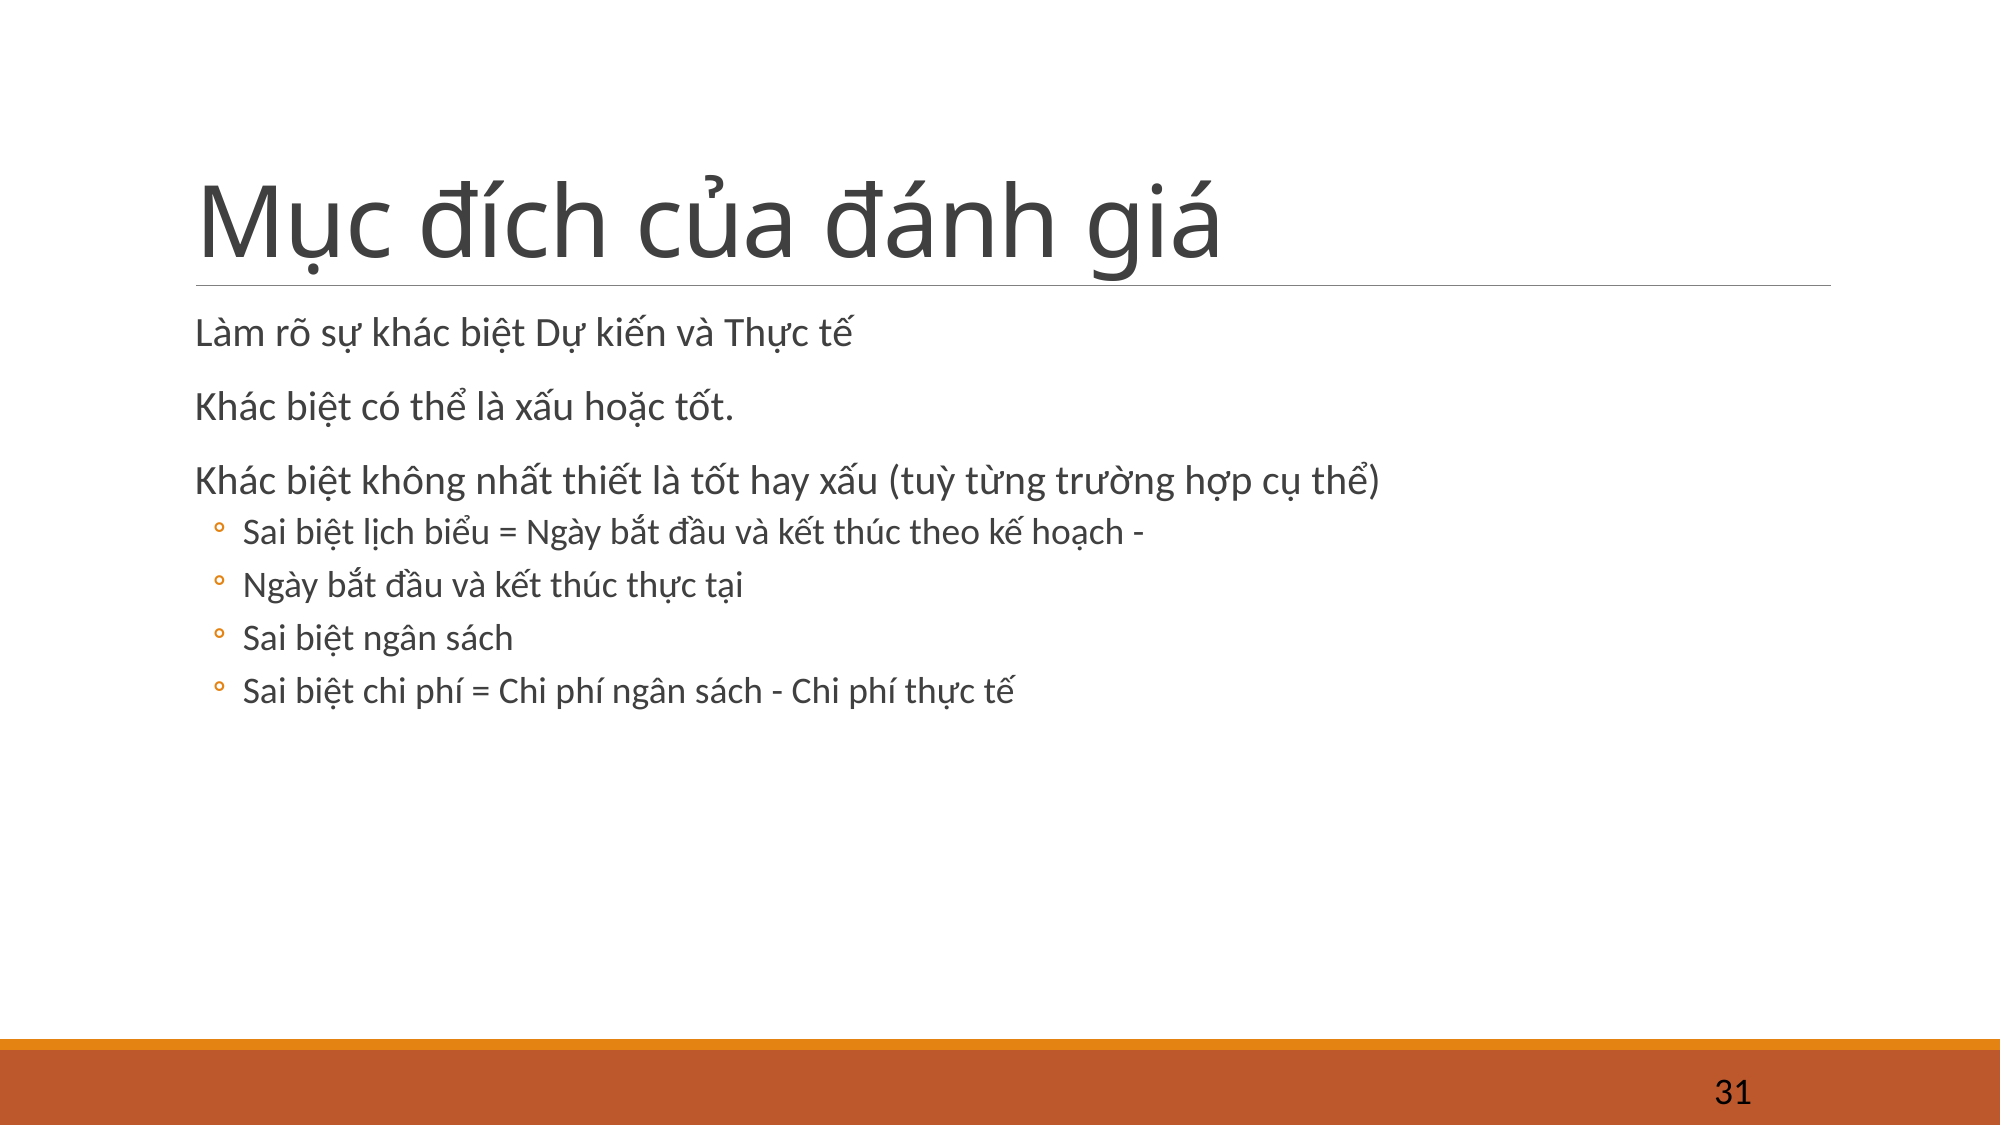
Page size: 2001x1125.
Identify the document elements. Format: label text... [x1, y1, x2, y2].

list Làm rõ sự khác biệt Dự kiến và Thực tế Khác biệt có thể là xấu hoặc tốt. Khác biệt không nhất thiết là tốt hay xấu (tuỳ từng trường hợp cụ thể) Sai biệt lịch biểu = Ngày bắt đầu và kết thúc theo kế hoạch - Ngày bắt đầu và kết thúc thực tại Sai biệt ngân sách Sai biệt chi phí = Chi phí ngân sách - Chi phí thực tế [180, 302, 1830, 963]
title Mục đích của đánh giá [180, 47, 1830, 285]
slide_number 31 [1624, 1059, 1840, 1120]
